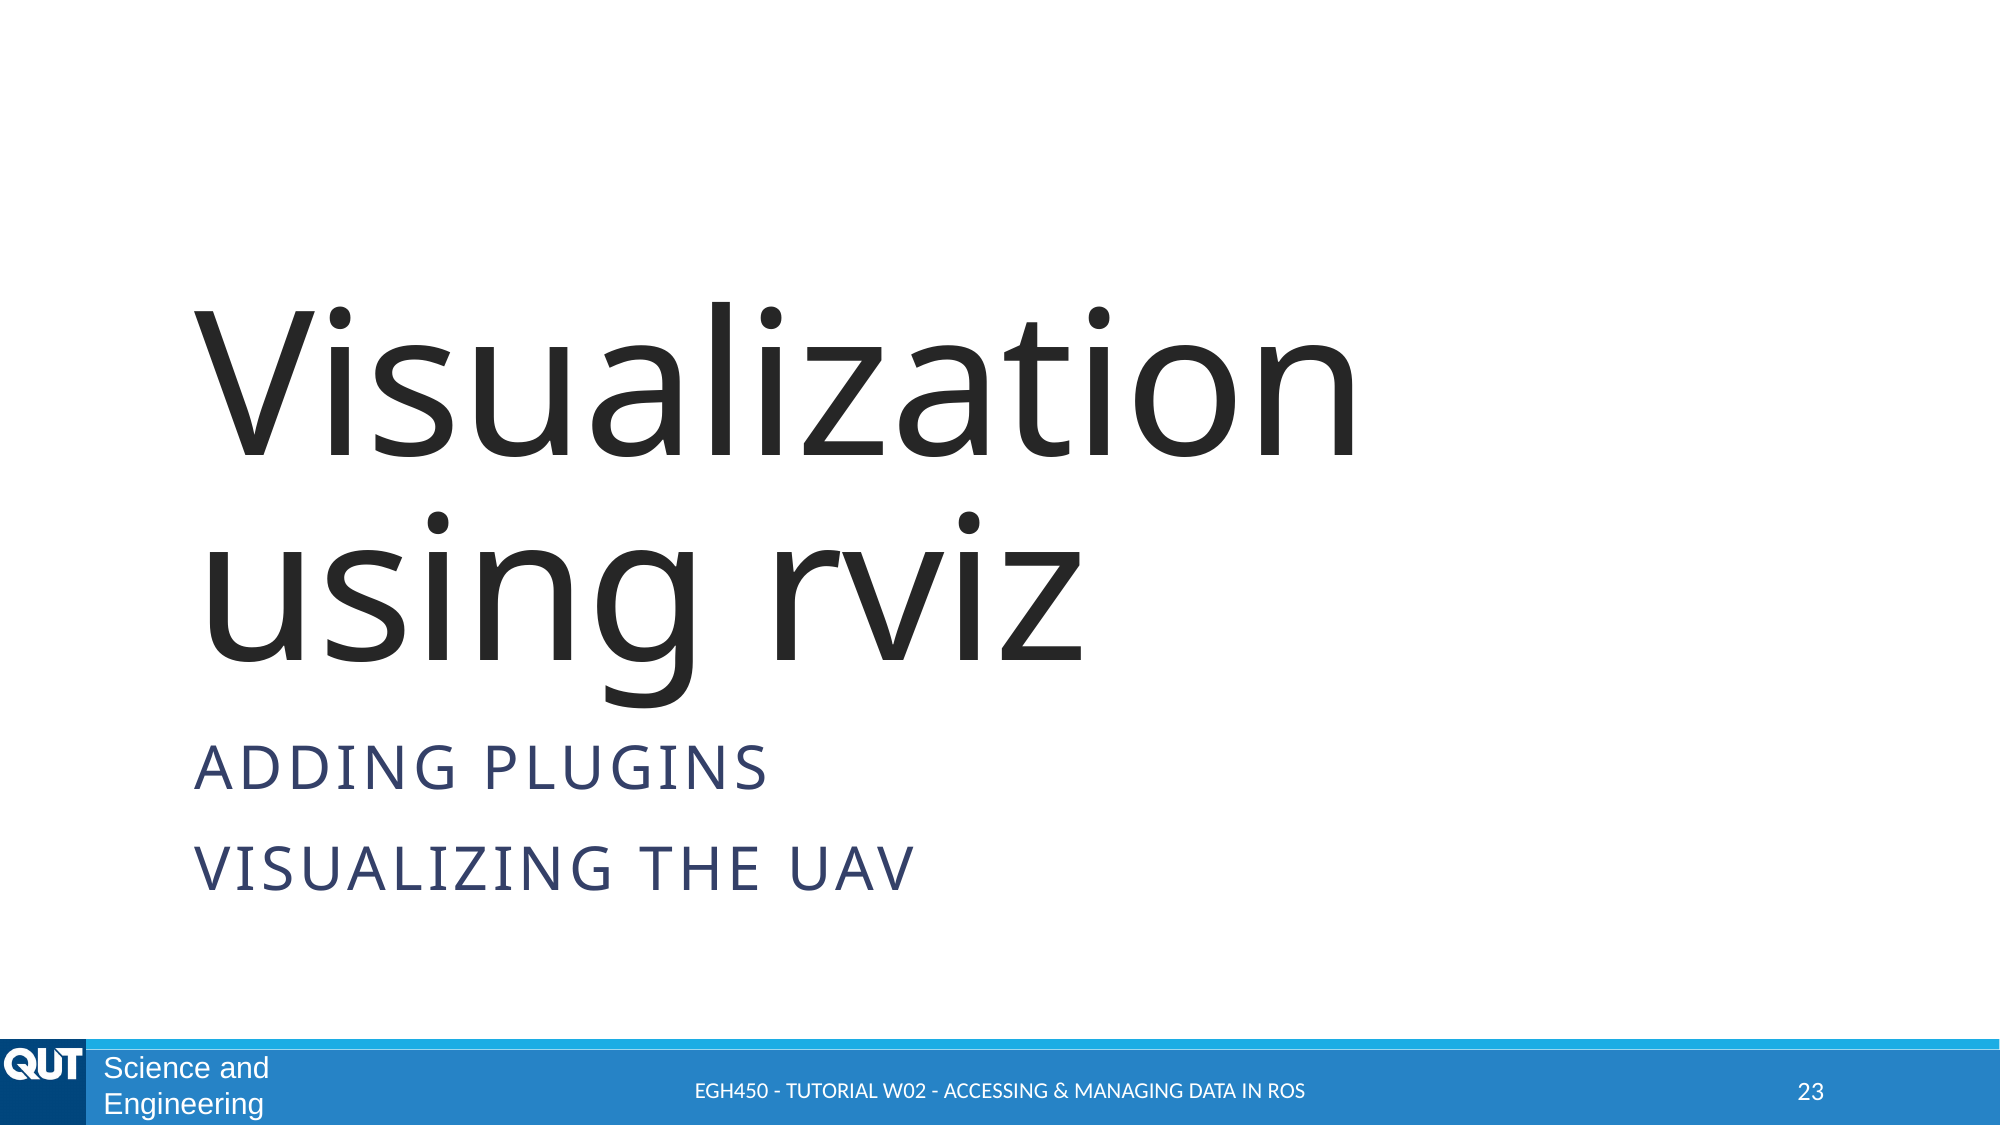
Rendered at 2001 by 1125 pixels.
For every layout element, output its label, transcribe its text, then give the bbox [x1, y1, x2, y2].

text_box Visualization using rviz [179, 124, 1830, 710]
text_box Adding Plugins Visualizing the UAV [179, 730, 1830, 918]
text_box EGH450 - Tutorial W02 - Accessing & Managing Data in ROS [604, 1059, 1396, 1120]
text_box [0, 1038, 358, 1125]
text_box 23 [1623, 1059, 1839, 1120]
